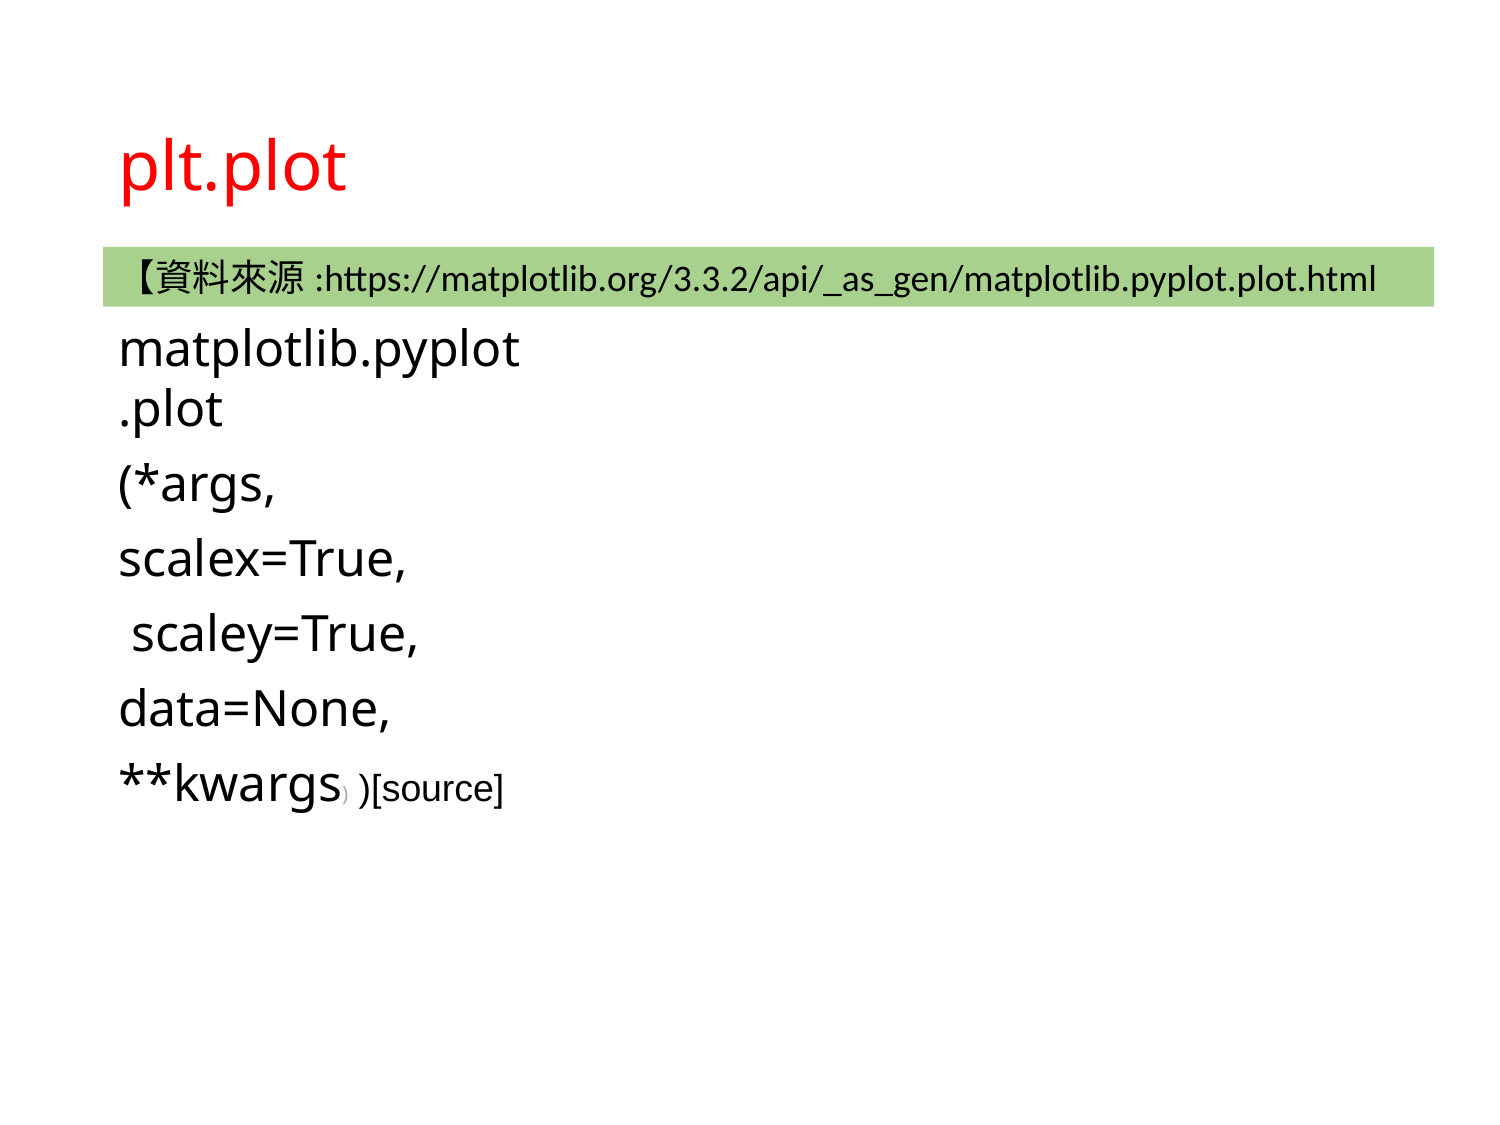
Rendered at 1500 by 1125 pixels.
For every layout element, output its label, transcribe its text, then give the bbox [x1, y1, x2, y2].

text_box 【資料來源:https://matplotlib.org/3.3.2/api/_as_gen/matplotlib.pyplot.plot.html [103, 246, 1435, 307]
title plt.plot [103, 59, 1397, 246]
list matplotlib.pyplot.plot (*args, scalex=True, scaley=True, data=None, **kwargs) )[source] [103, 307, 547, 918]
